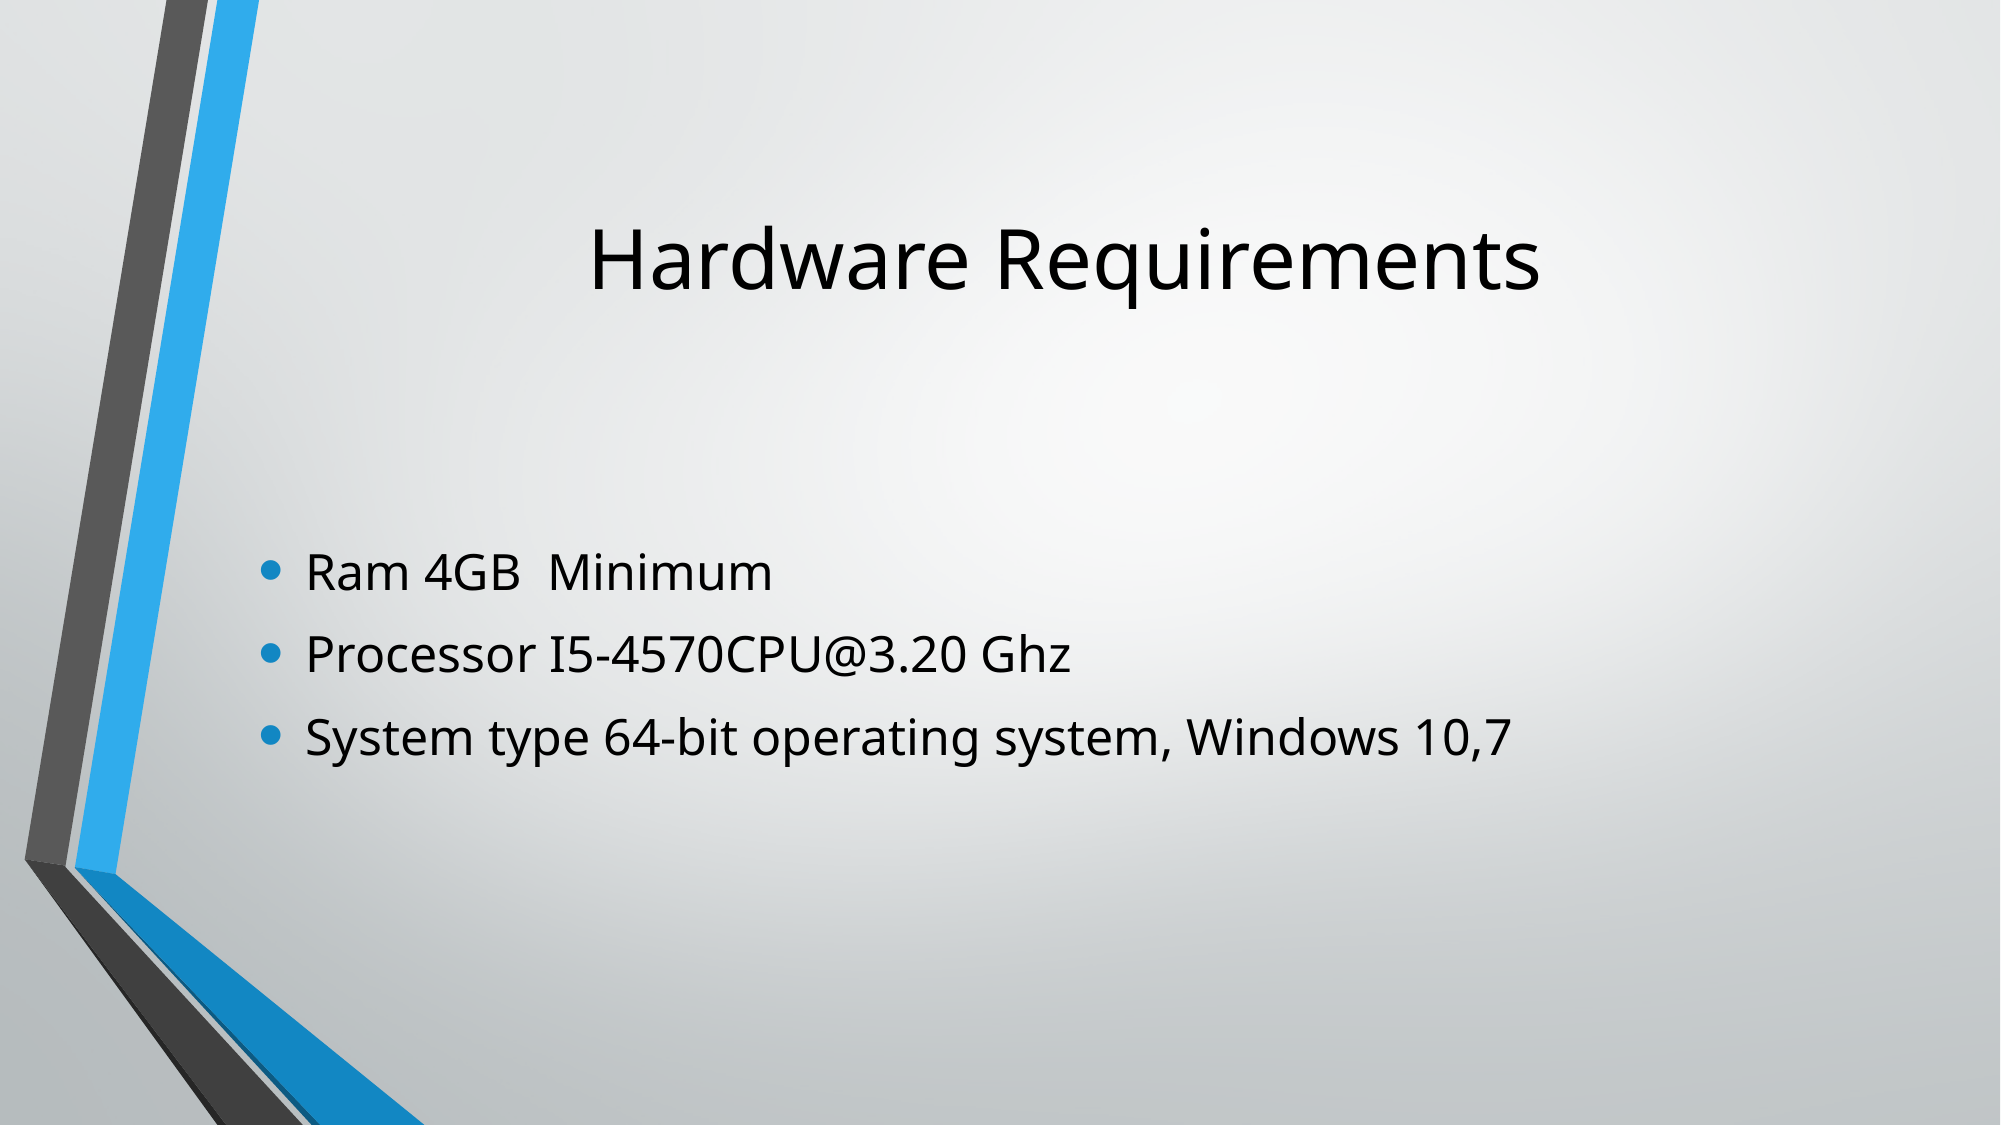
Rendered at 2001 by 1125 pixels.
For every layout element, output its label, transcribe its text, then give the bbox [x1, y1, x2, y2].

title Hardware Requirements [243, 112, 1887, 400]
list Ram 4GB Minimum Processor I5-4570CPU@3.20 Ghz System type 64-bit operating system, Windows 10,7 [243, 437, 1887, 950]
